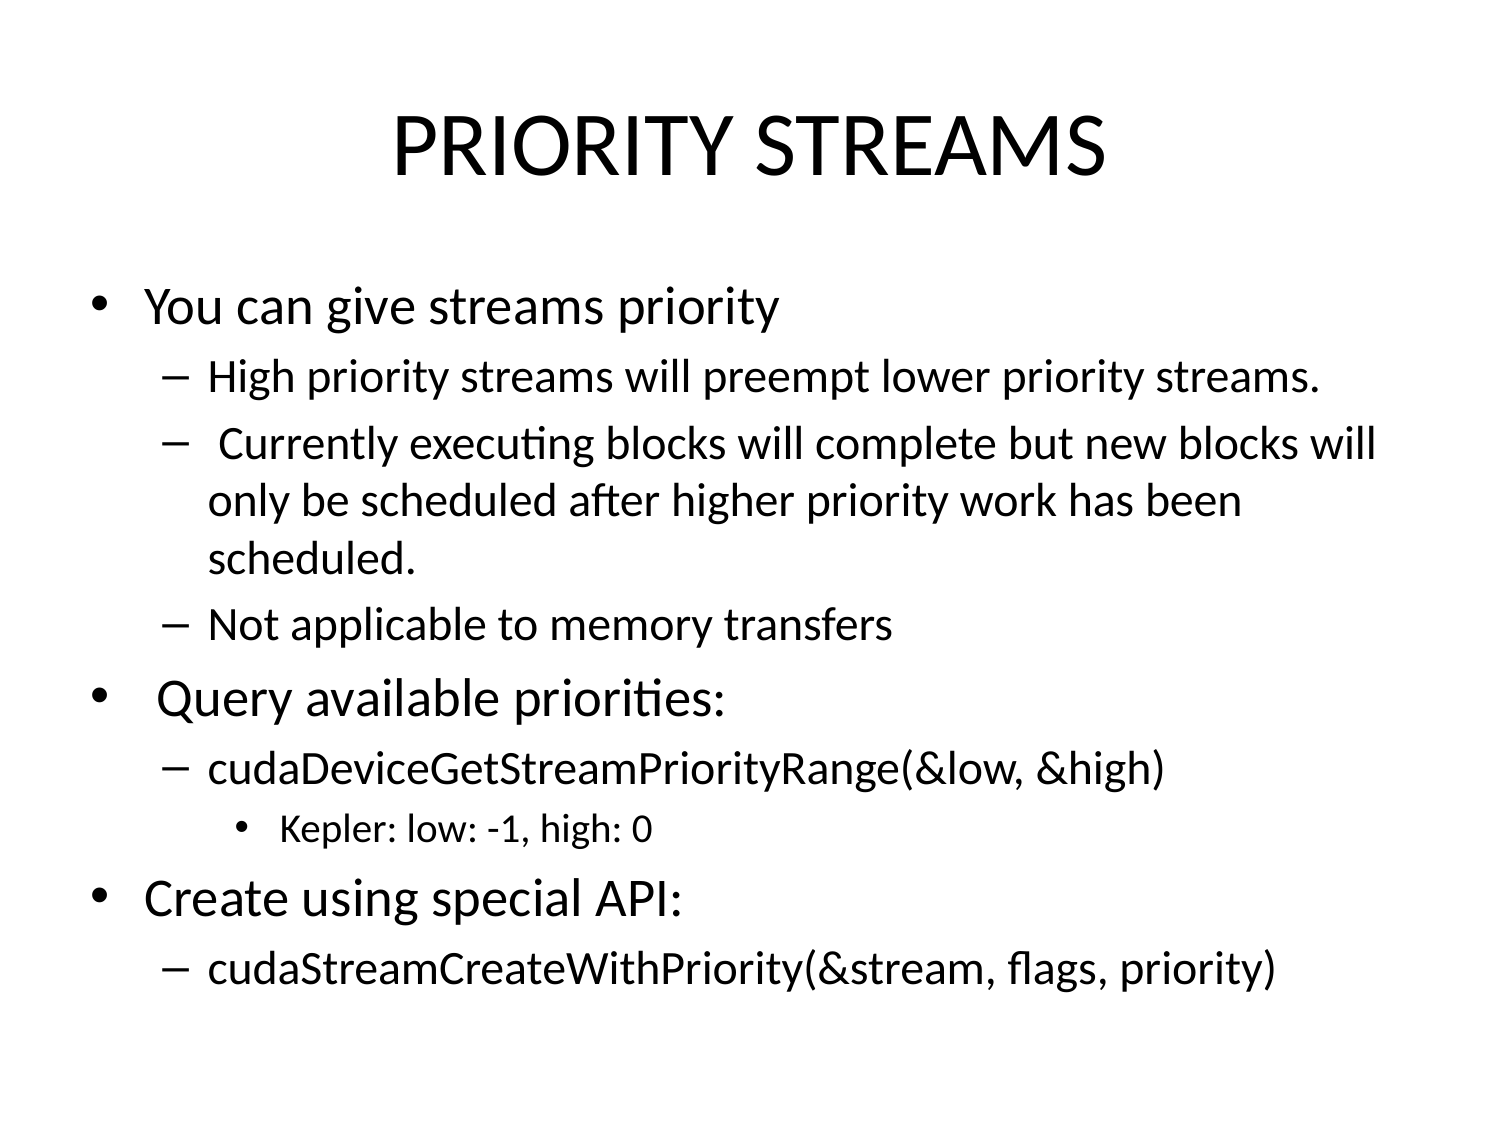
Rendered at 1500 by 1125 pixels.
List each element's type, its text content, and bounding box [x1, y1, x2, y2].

title PRIORITY STREAMS [75, 45, 1425, 233]
list You can give streams priority High priority streams will preempt lower priority streams. Currently executing blocks will complete but new blocks will only be scheduled after higher priority work has been scheduled. Not applicable to memory transfers Query available priorities: cudaDeviceGetStreamPriorityRange(&low, &high) Kepler: low: -1, high: 0 Create using special API: cudaStreamCreateWithPriority(&stream, flags, priority) [75, 262, 1425, 1005]
